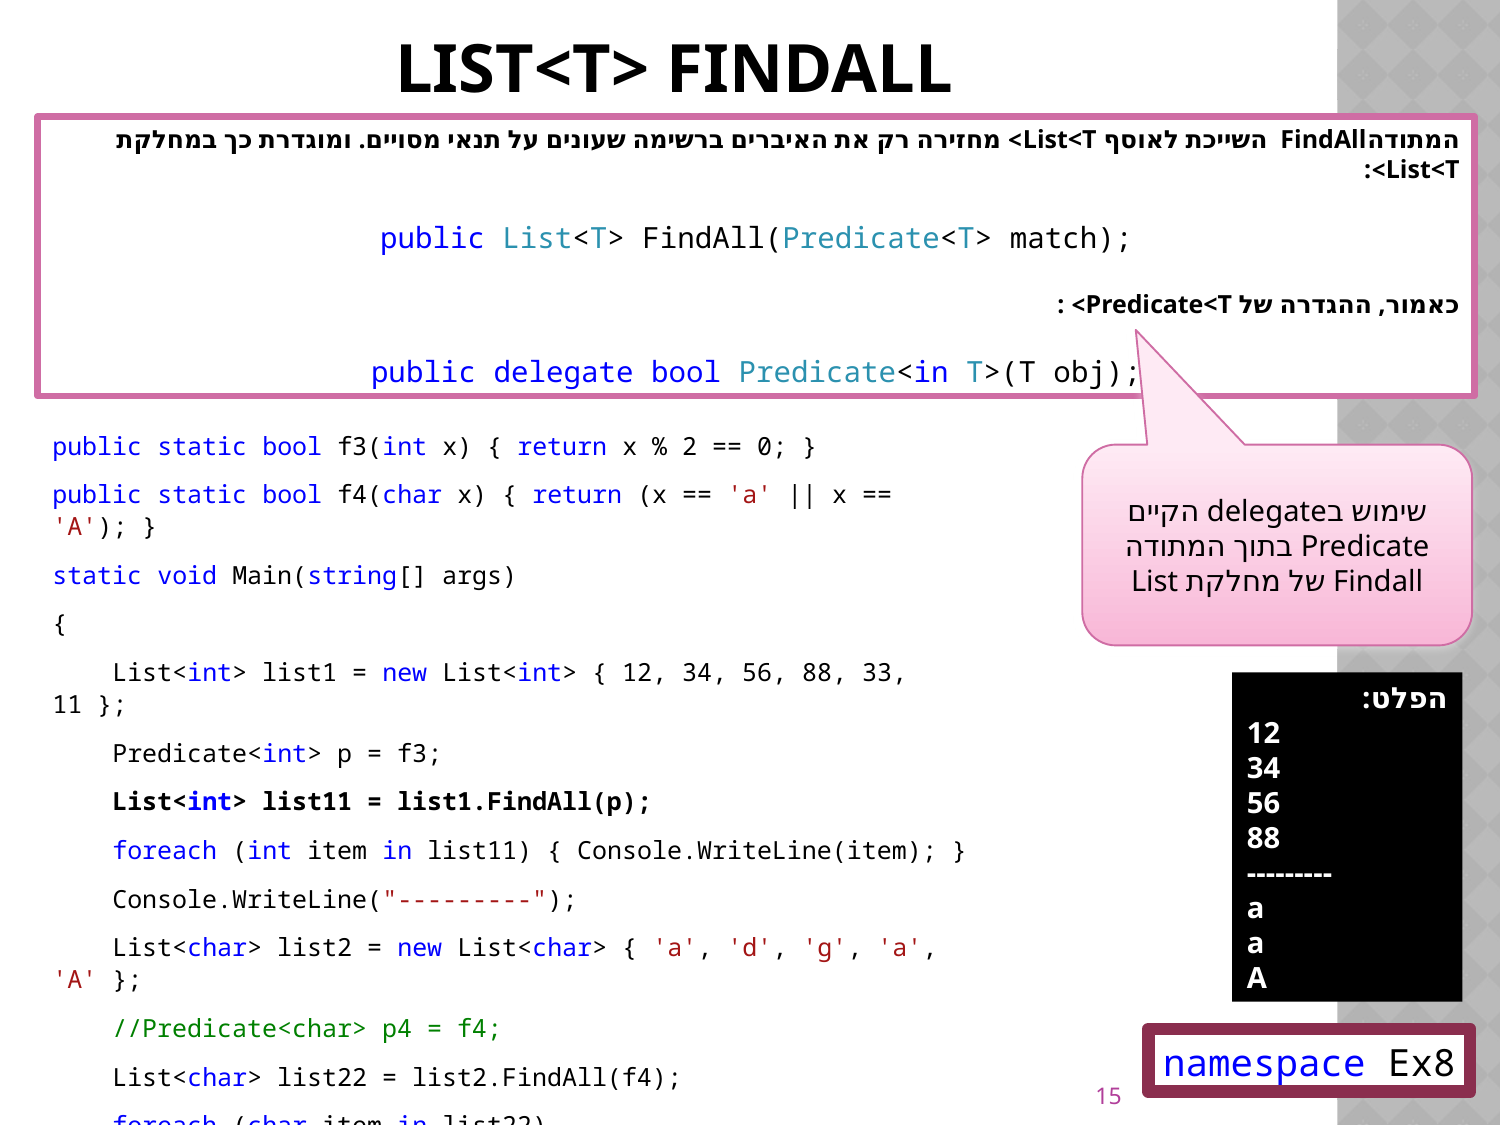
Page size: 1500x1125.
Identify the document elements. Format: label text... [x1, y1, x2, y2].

text_box המתודהFindAll השייכת לאוסף List<T> מחזירה רק את האיברים ברשימה שעונים על תנאי מסויים. ומוגדרת כך במחלקת List<T>: public List<T> FindAll(Predicate<T> match); כאמור, ההגדרה של Predicate<T> : public delegate bool Predicate<in T>(T obj); [34, 113, 1478, 399]
title List<T> FindAll [376, 11, 973, 106]
text_box שימוש בdelegate הקיים Predicate בתוך המתודה Findall של מחלקת List [1081, 329, 1474, 647]
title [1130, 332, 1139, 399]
text_box public static bool f3(int x) { return x % 2 == 0; } public static bool f4(char x) { return (x == 'a' || x == 'A'); } static void Main(string[] args) { List<int> list1 = new List<int> { 12, 34, 56, 88, 33, 11 }; Predicate<int> p = f3; List<int> list11 = list1.FindAll(p); foreach (int item in list11) { Console.WriteLine(item); } Console.WriteLine("---------"); List<char> list2 = new List<char> { 'a', 'd', 'g', 'a', 'A' }; //Predicate<char> p4 = f4; List<char> list22 = list2.FindAll(f4); foreach (char item in list22) { Console.WriteLine(item); } } [37, 420, 989, 1125]
text_box הפלט: 12 34 56 88 --------- a a A [1232, 672, 1463, 1002]
text_box namespace Ex8 [1148, 1028, 1471, 1092]
slide_number 15 [1025, 1075, 1122, 1113]
